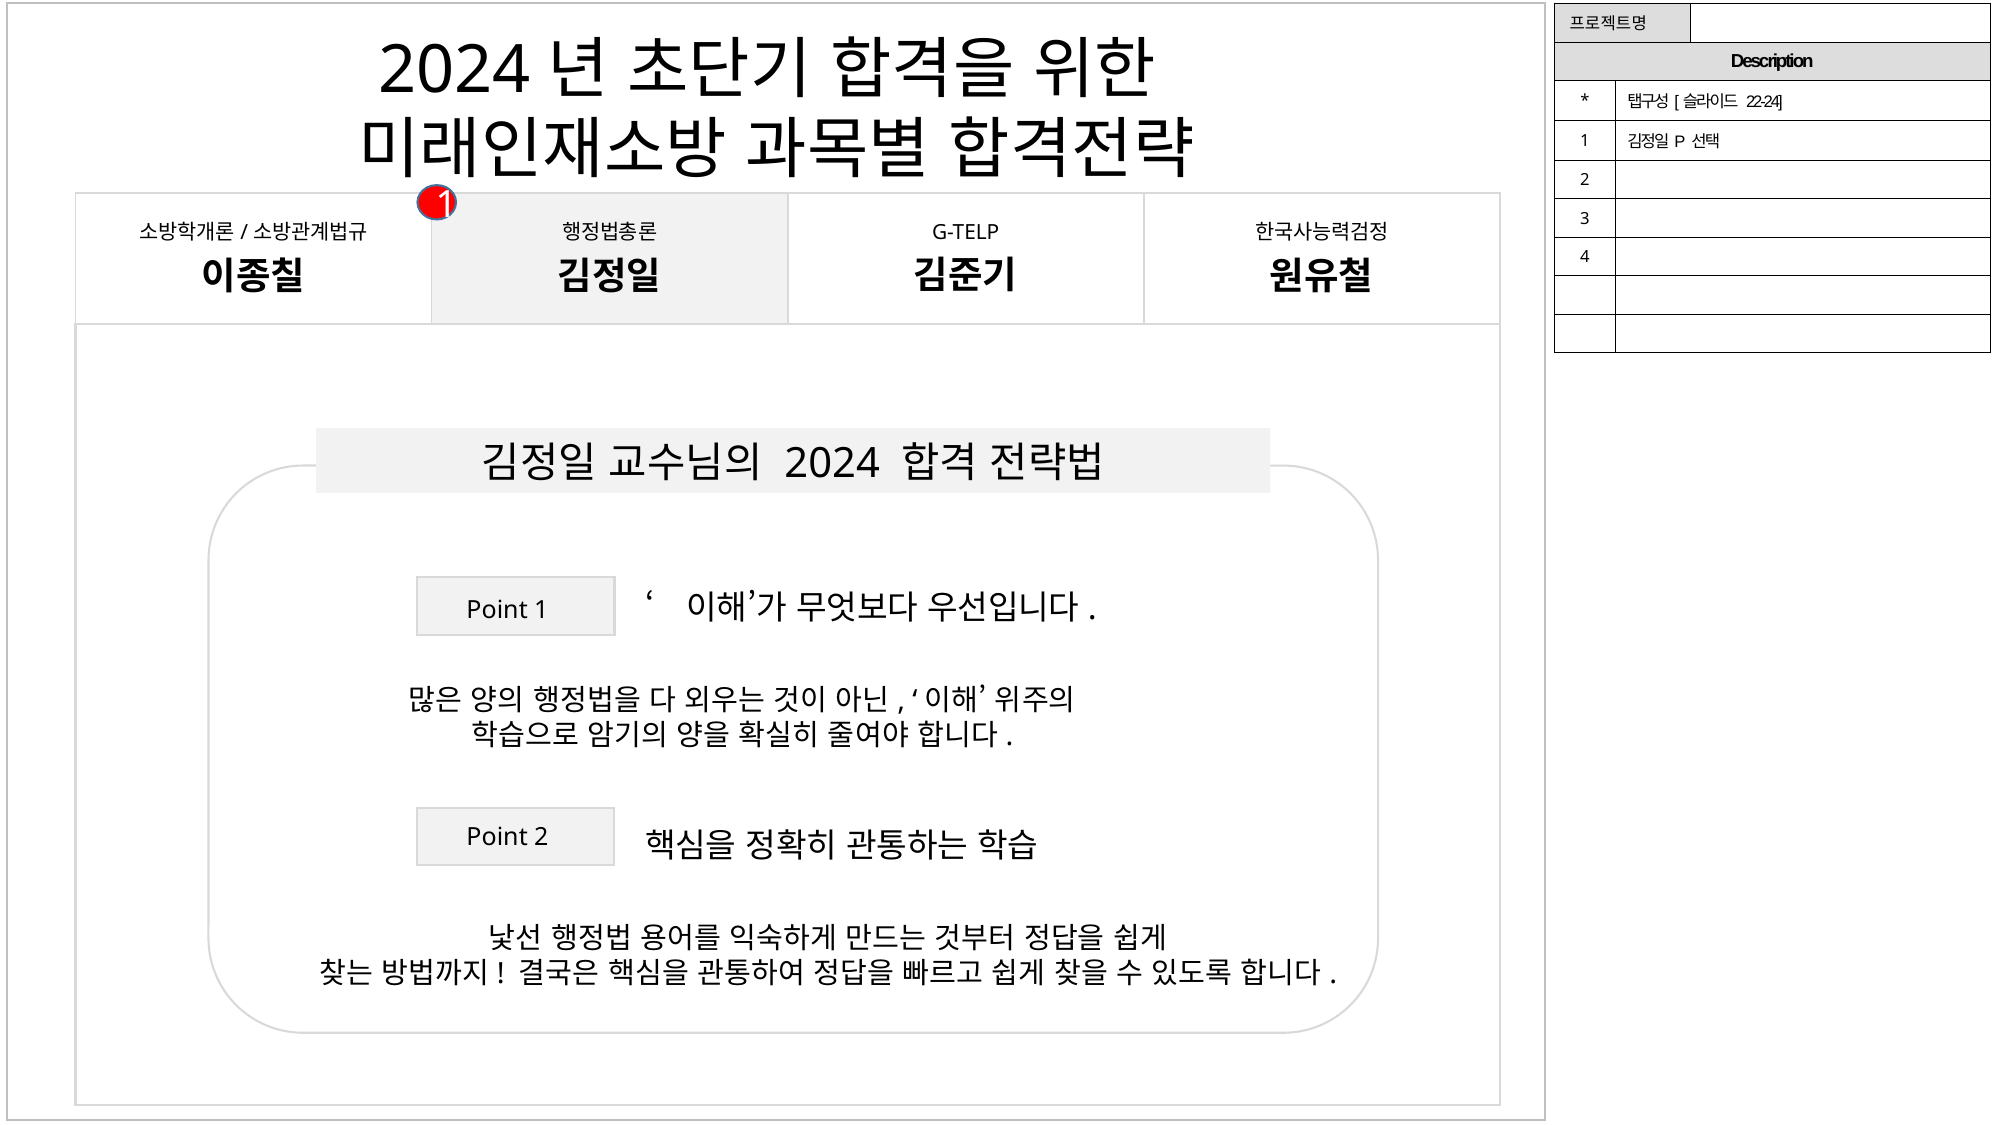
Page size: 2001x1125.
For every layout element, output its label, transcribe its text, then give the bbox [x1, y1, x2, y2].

text_box [207, 464, 1380, 1034]
table_cell * [1555, 81, 1615, 120]
table_cell [1555, 315, 1615, 352]
table_cell [1616, 161, 1990, 198]
table_cell 김정일P 선택 [1616, 121, 1990, 160]
table_cell 탭구성[슬라이드 22-24] [1616, 81, 1990, 120]
table_cell [1616, 199, 1990, 237]
table_cell [1616, 238, 1990, 275]
table_header 프로젝트명 [1555, 4, 1690, 42]
table_header 한국사능력검정 원유철 [1145, 194, 1499, 323]
table_cell Description [1555, 43, 1990, 80]
table_cell [1555, 276, 1615, 314]
table_cell 4 [1555, 238, 1615, 275]
table_cell 2 [1555, 161, 1615, 198]
table_header 행정법총론 김정일 [432, 194, 787, 323]
text_box 1 [416, 194, 458, 221]
text_box [74, 323, 1501, 1106]
table_cell [1616, 315, 1990, 352]
table_header [1691, 4, 1990, 42]
table_cell 3 [1555, 199, 1615, 237]
text_box 2024년 초단기 합격을 위한 미래인재소방 과목별 합격전략 [208, 18, 1346, 194]
table_cell 1 [1555, 121, 1615, 160]
table_header G-TELP 김준기 [789, 194, 1143, 323]
table_header 소방학개론/소방관계법규 이종칠 [76, 194, 431, 323]
table_cell [1616, 276, 1990, 314]
text_box 김정일 교수님의 2024 합격 전략법 [316, 428, 1271, 493]
